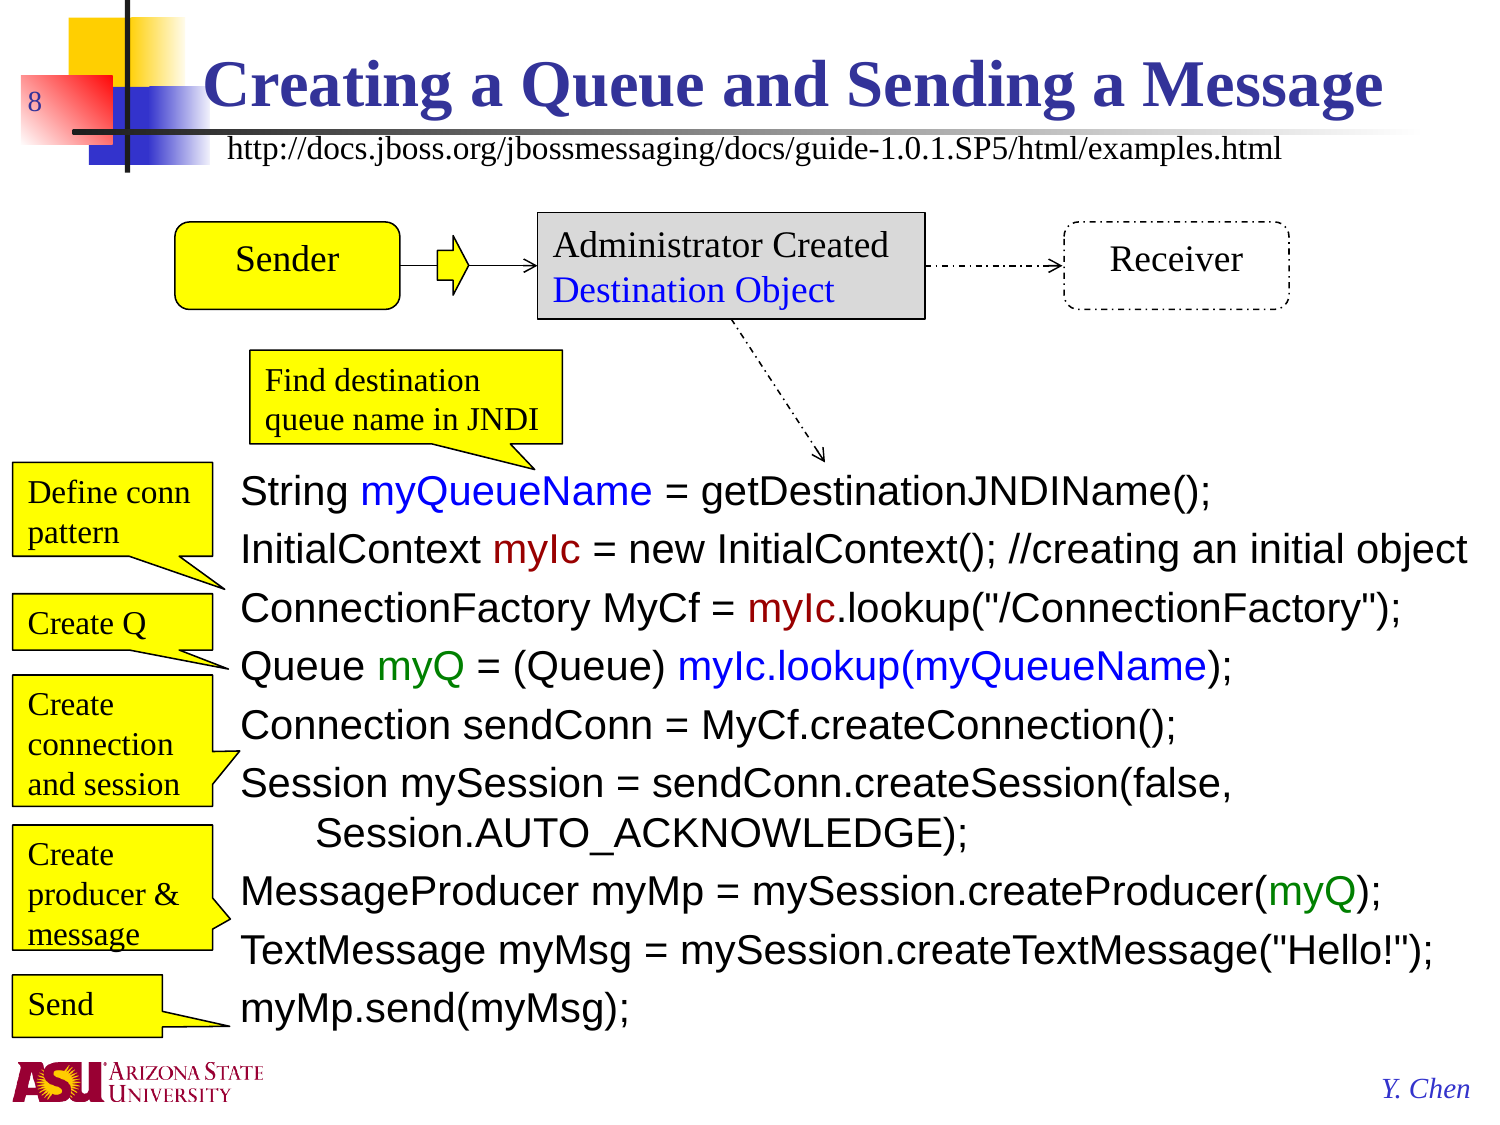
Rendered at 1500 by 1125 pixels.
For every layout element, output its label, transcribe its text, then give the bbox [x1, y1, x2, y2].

title Creating a Queue and Sending a Message [187, 24, 1488, 128]
text_box Create Q [12, 593, 229, 670]
picture [12, 1062, 225, 1102]
text_box Find destination queue name in JNDI [249, 350, 563, 470]
text_box [437, 235, 469, 265]
text_box Receiver [1064, 221, 1290, 310]
text_box Create producer & message [12, 825, 231, 951]
text_box Administrator Created Destination Object [537, 212, 925, 319]
slide_number 8 [12, 49, 131, 126]
text_box [437, 275, 464, 296]
text_box Create connection and session [12, 675, 240, 807]
text_box http://docs.jboss.org/jbossmessaging/docs/guide-1.0.1.SP5/html/examples.html [212, 119, 1350, 175]
text_box Define conn pattern [12, 462, 225, 590]
text_box Send [12, 974, 230, 1038]
text_box Sender [174, 221, 400, 310]
list String myQueueName = getDestinationJNDIName(); InitialContext myIc = new InitialContext(); //creating an initial object ConnectionFactory MyCf = myIc.lookup("/ConnectionFactory"); Queue myQ = (Queue) myIc.lookup(myQueueName); Connection sendConn = MyCf.createConnection(); Session mySession = sendConn.createSession(false, Session.AUTO_ACKNOWLEDGE); MessageProducer myMp = mySession.createProducer(myQ); TextMessage myMsg = mySession.createTextMessage("Hello!"); myMp.send(myMsg); [225, 456, 1488, 1125]
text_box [730, 318, 826, 463]
